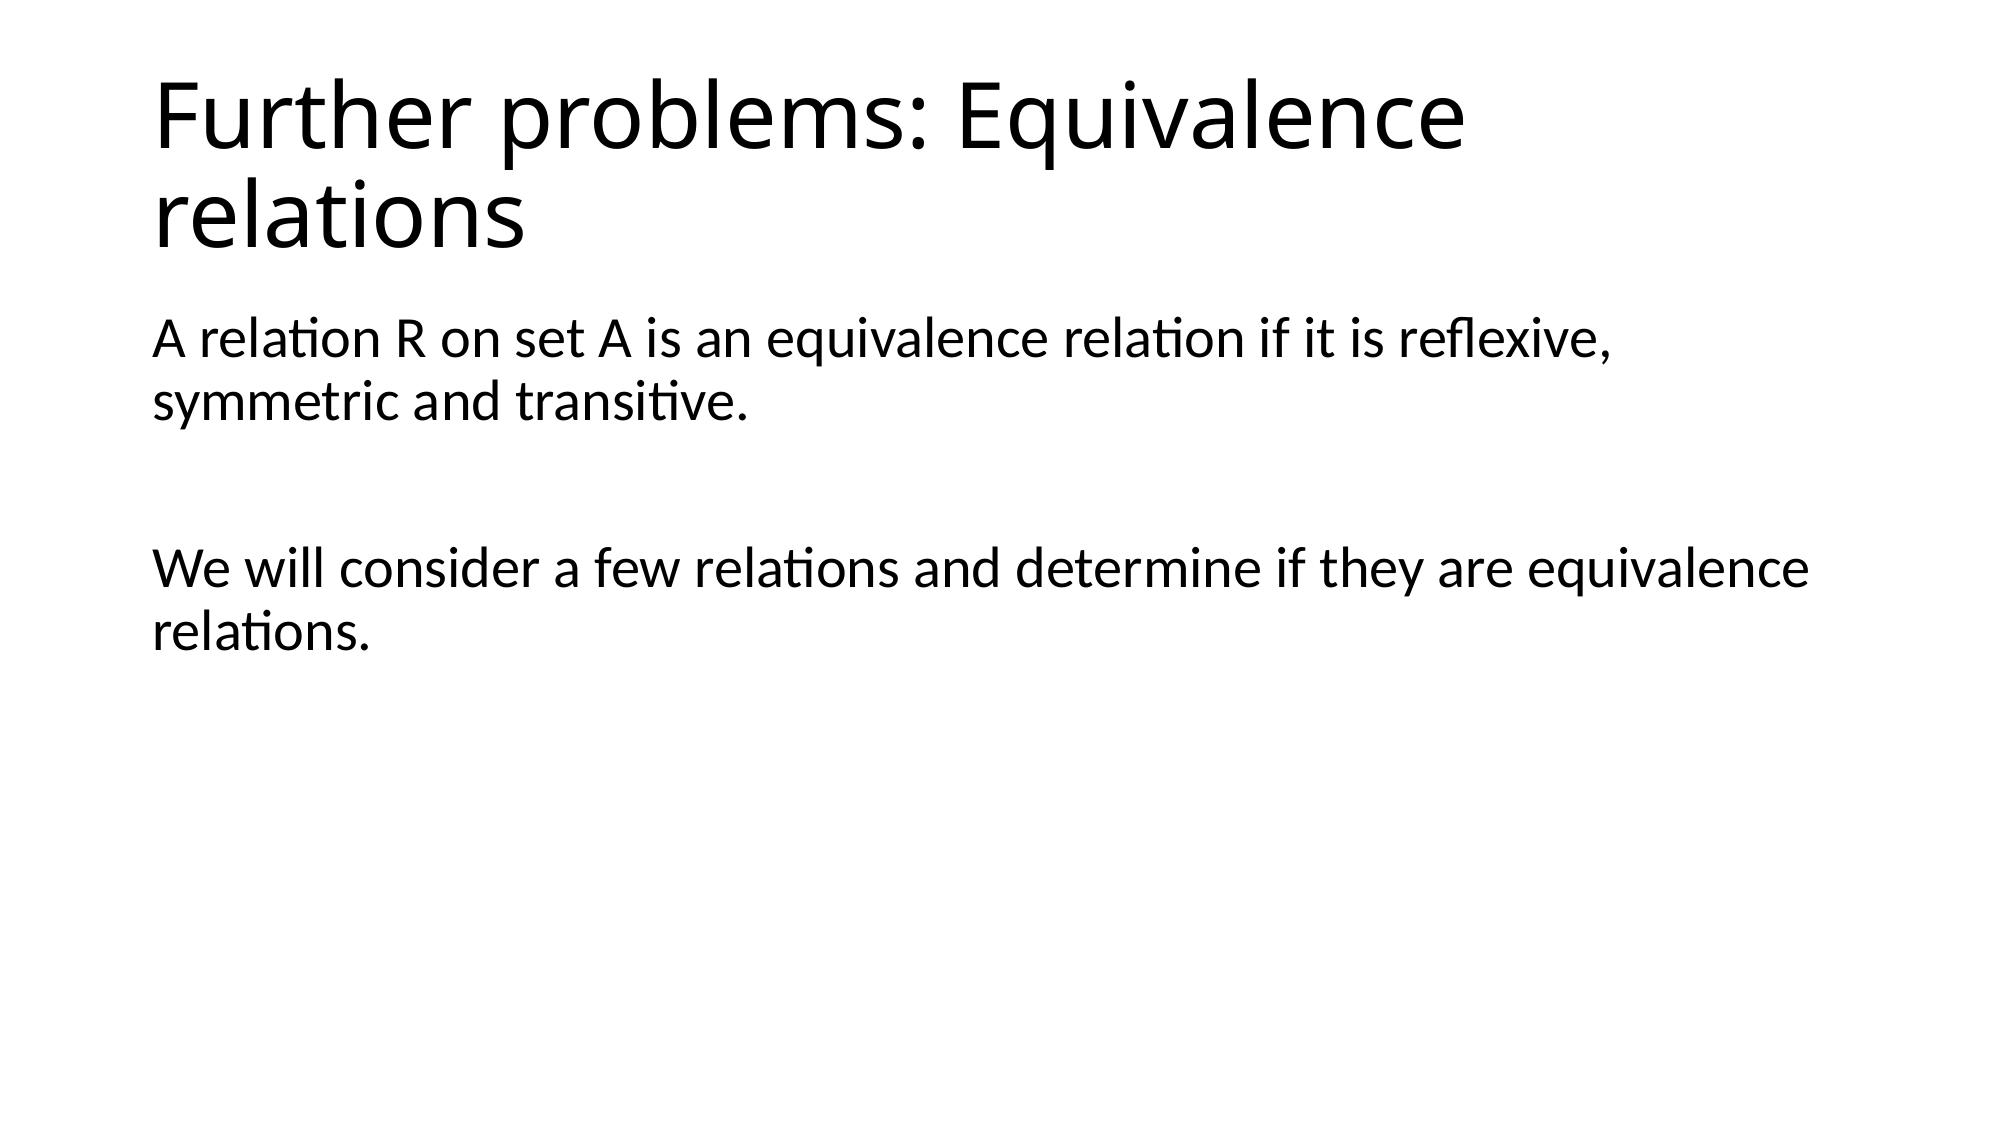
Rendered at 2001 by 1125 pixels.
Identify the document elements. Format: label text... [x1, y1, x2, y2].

list A relation R on set A is an equivalence relation if it is reflexive, symmetric and transitive. We will consider a few relations and determine if they are equivalence relations. [137, 299, 1863, 1014]
title Further problems: Equivalence relations [137, 59, 1863, 278]
